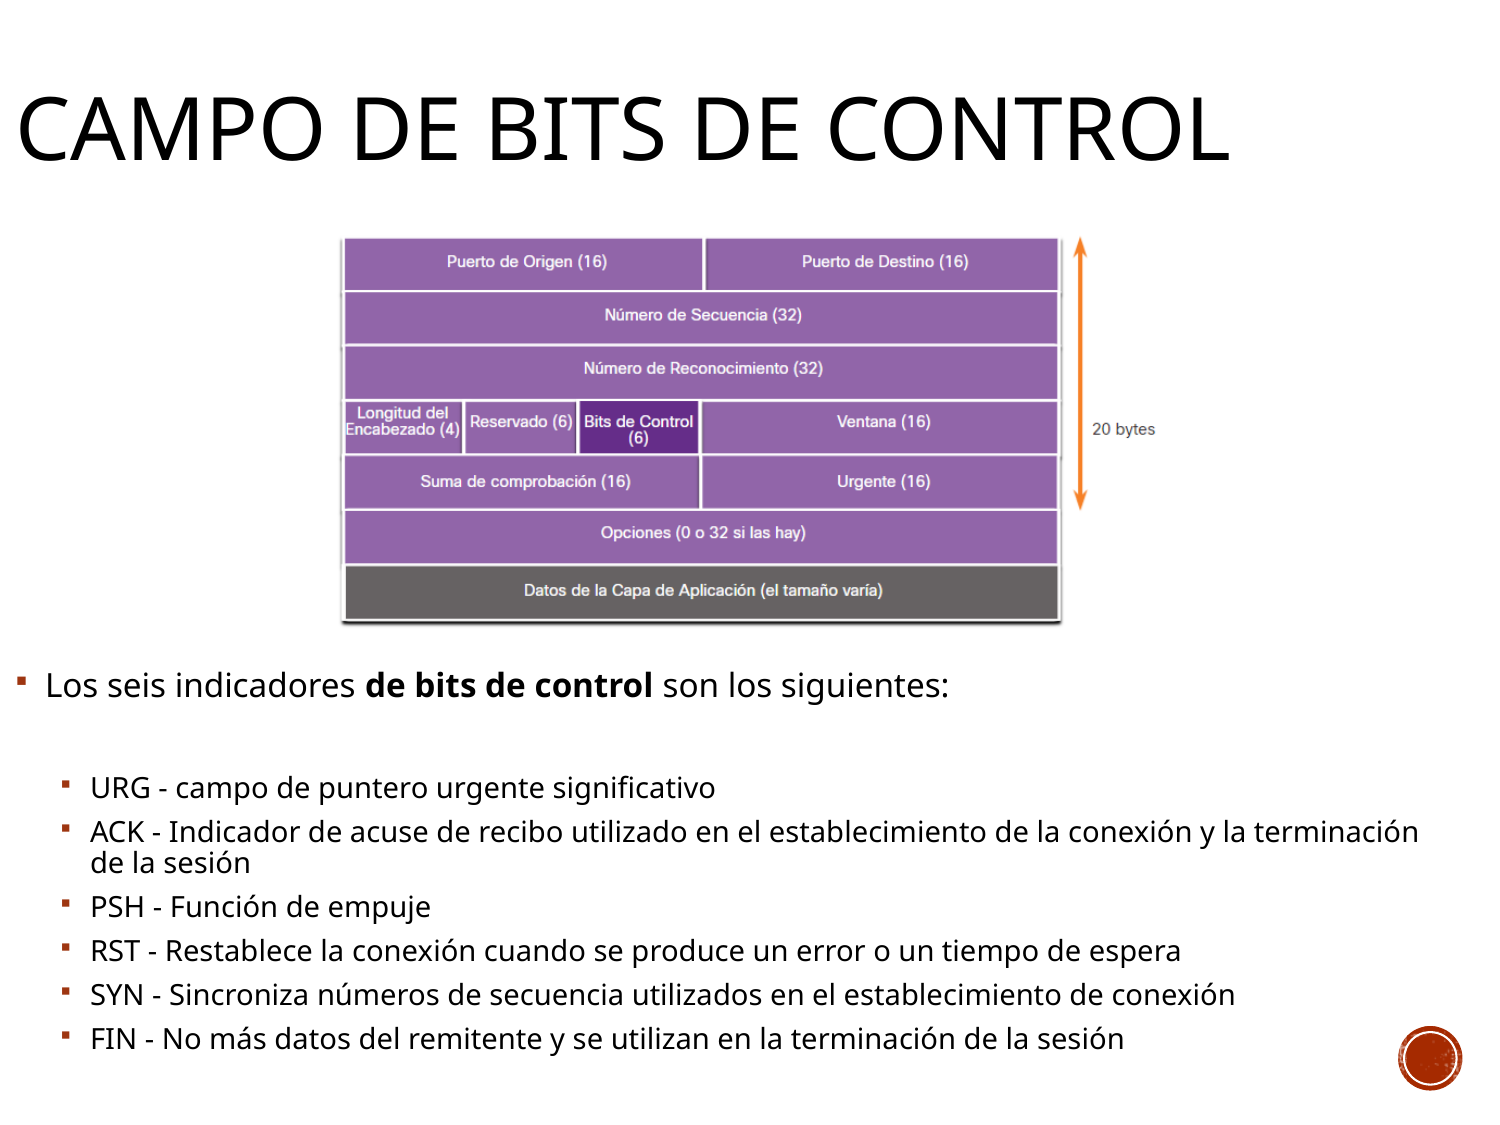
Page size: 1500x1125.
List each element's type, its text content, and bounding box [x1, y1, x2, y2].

picture [334, 228, 1166, 634]
title Campo de Bits de Control [0, 0, 1500, 264]
list Los seis indicadores de bits de control son los siguientes: URG - campo de puntero urgente significativo ACK - Indicador de acuse de recibo utilizado en el establecimiento de la conexión y la terminación de la sesión PSH - Función de empuje RST - Restablece la conexión cuando se produce un error o un tiempo de espera SYN - Sincroniza números de secuencia utilizados en el establecimiento de conexión FIN - No más datos del remitente y se utilizan en la terminación de la sesión [0, 660, 1471, 1006]
